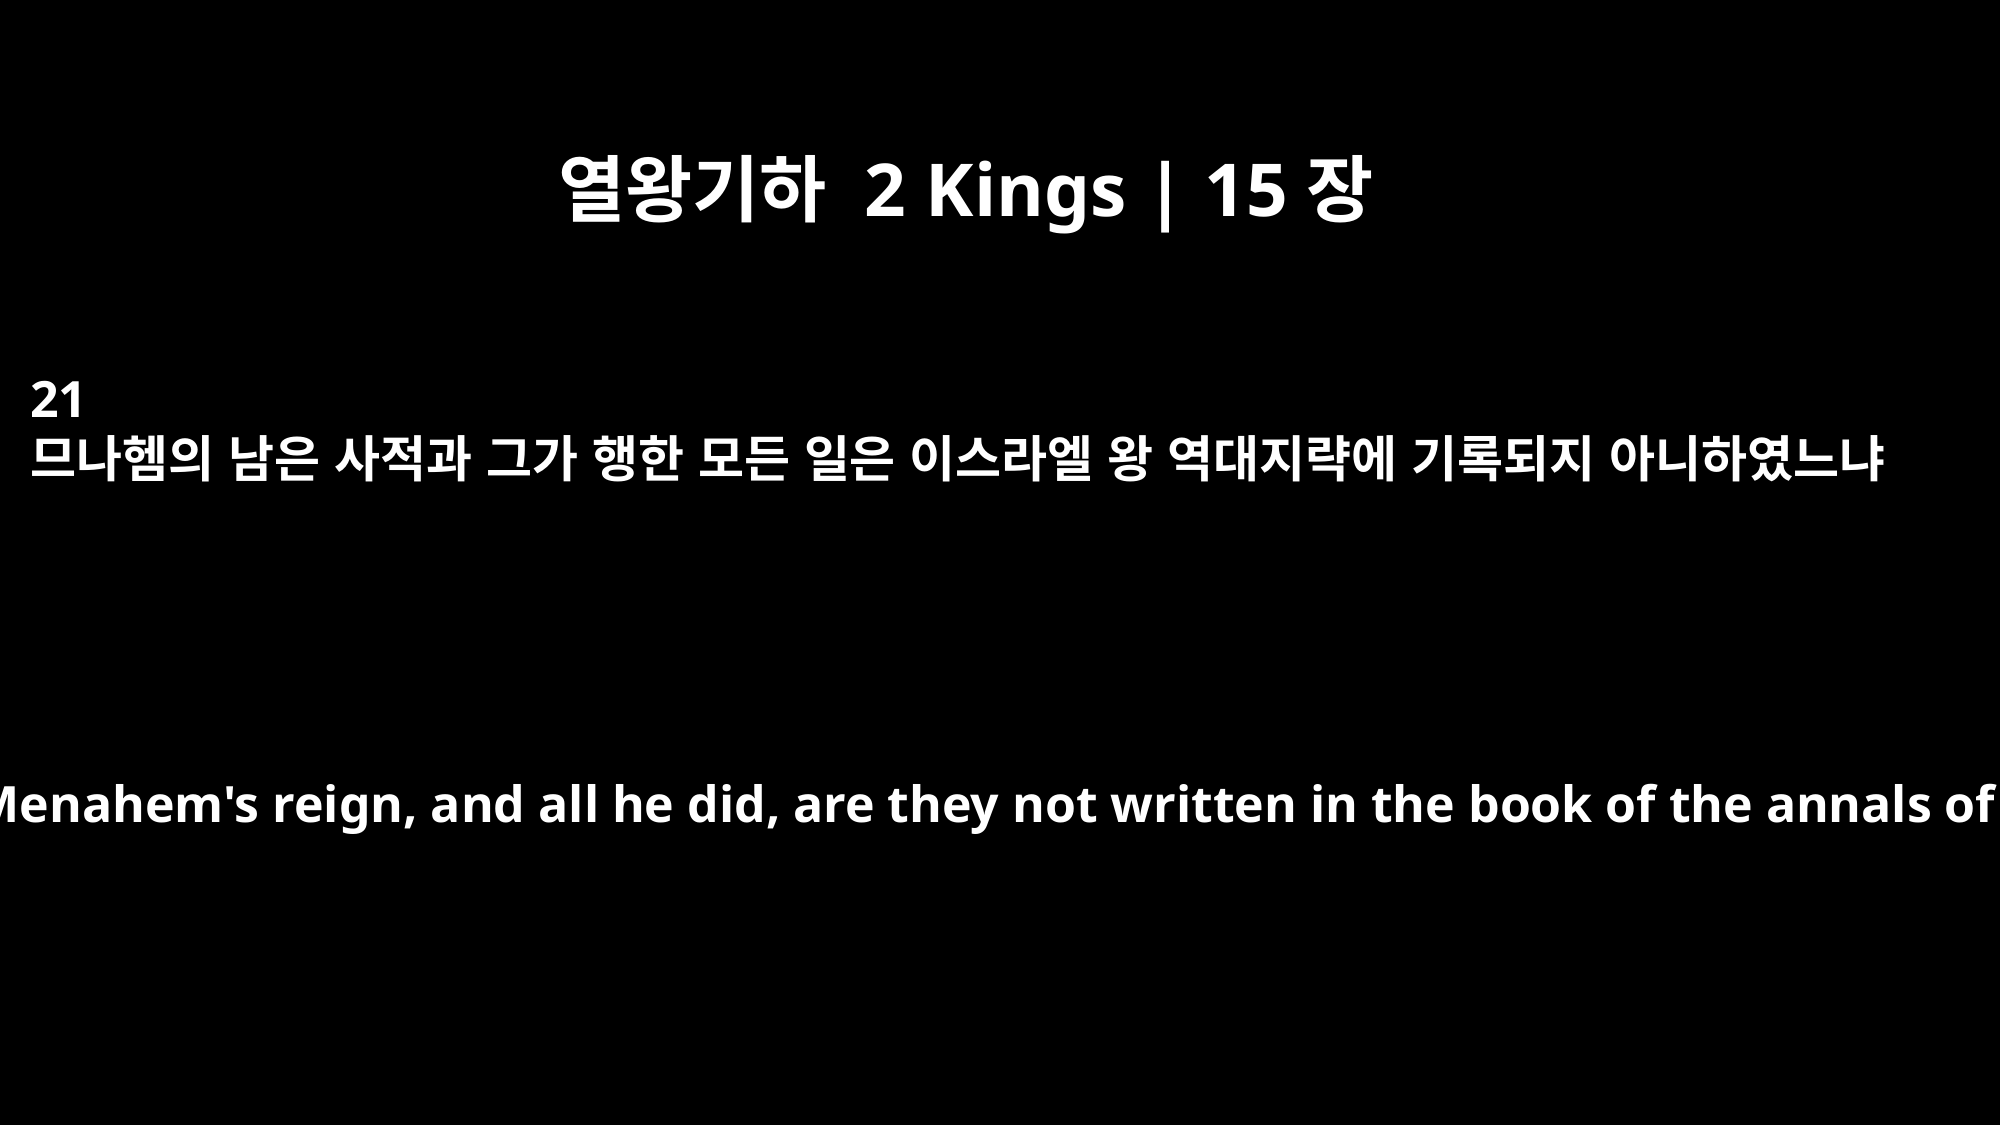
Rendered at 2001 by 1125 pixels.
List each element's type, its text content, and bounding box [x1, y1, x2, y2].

text_box 21 므나헴의 남은 사적과 그가 행한 모든 일은 이스라엘 왕 역대지략에 기록되지 아니하였느냐 [15, 359, 1902, 495]
text_box As for the other events of Menahem's reign, and all he did, are they not written in the book of the annals of the kings of Israel? [0, 764, 2000, 840]
text_box 열왕기하 2 Kings | 15장 [543, 136, 1389, 239]
